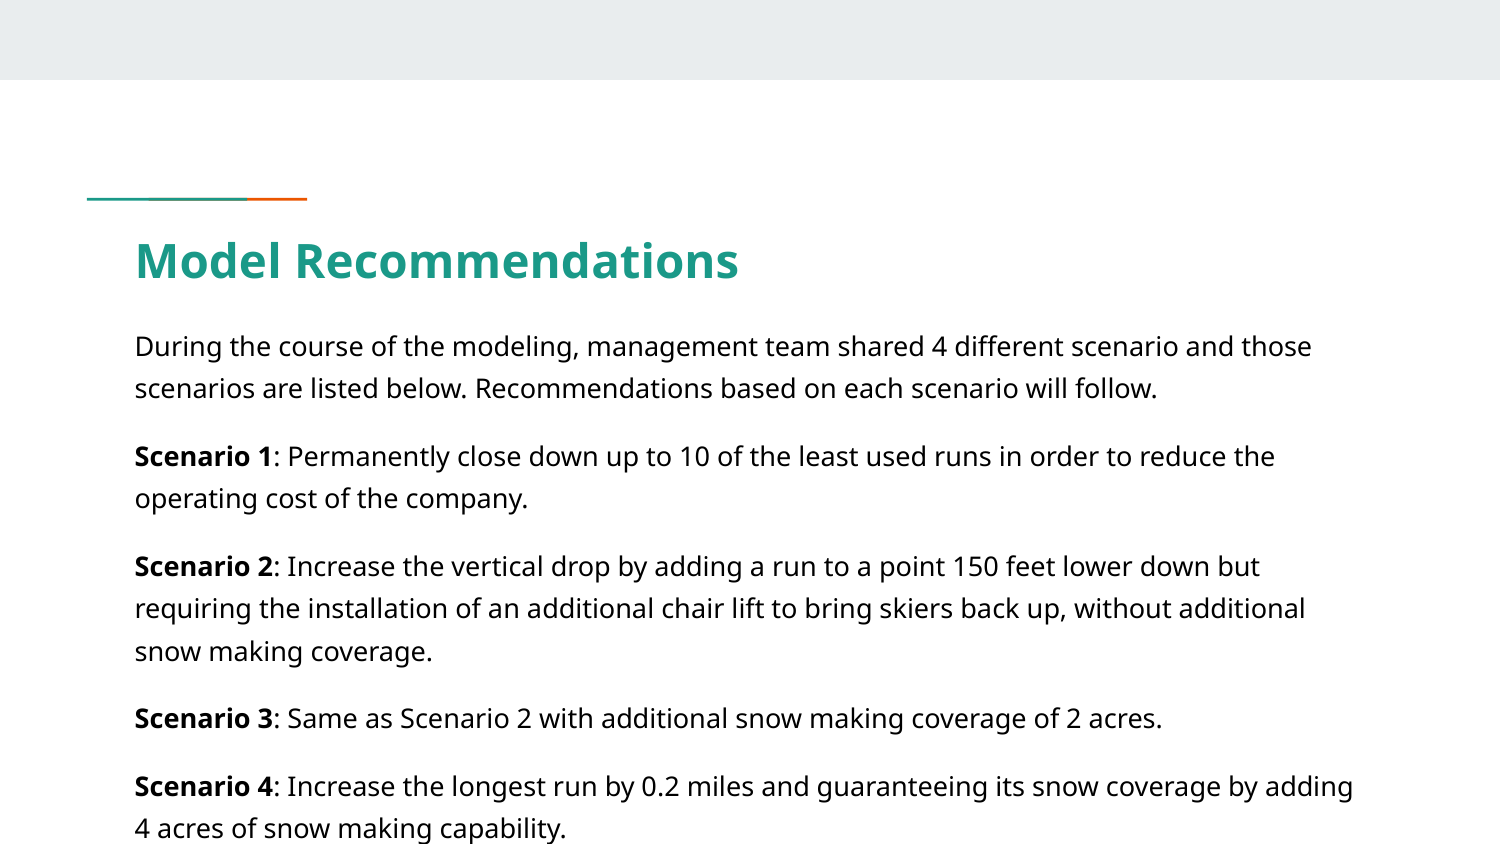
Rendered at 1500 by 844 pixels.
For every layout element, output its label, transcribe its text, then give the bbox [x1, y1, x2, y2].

title Model Recommendations [119, 216, 1381, 304]
list During the course of the modeling, management team shared 4 different scenario and those scenarios are listed below. Recommendations based on each scenario will follow. Scenario 1: Permanently close down up to 10 of the least used runs in order to reduce the operating cost of the company. Scenario 2: Increase the vertical drop by adding a run to a point 150 feet lower down but requiring the installation of an additional chair lift to bring skiers back up, without additional snow making coverage. Scenario 3: Same as Scenario 2 with additional snow making coverage of 2 acres. Scenario 4: Increase the longest run by 0.2 miles and guaranteeing its snow coverage by adding 4 acres of snow making capability. [119, 304, 1381, 844]
